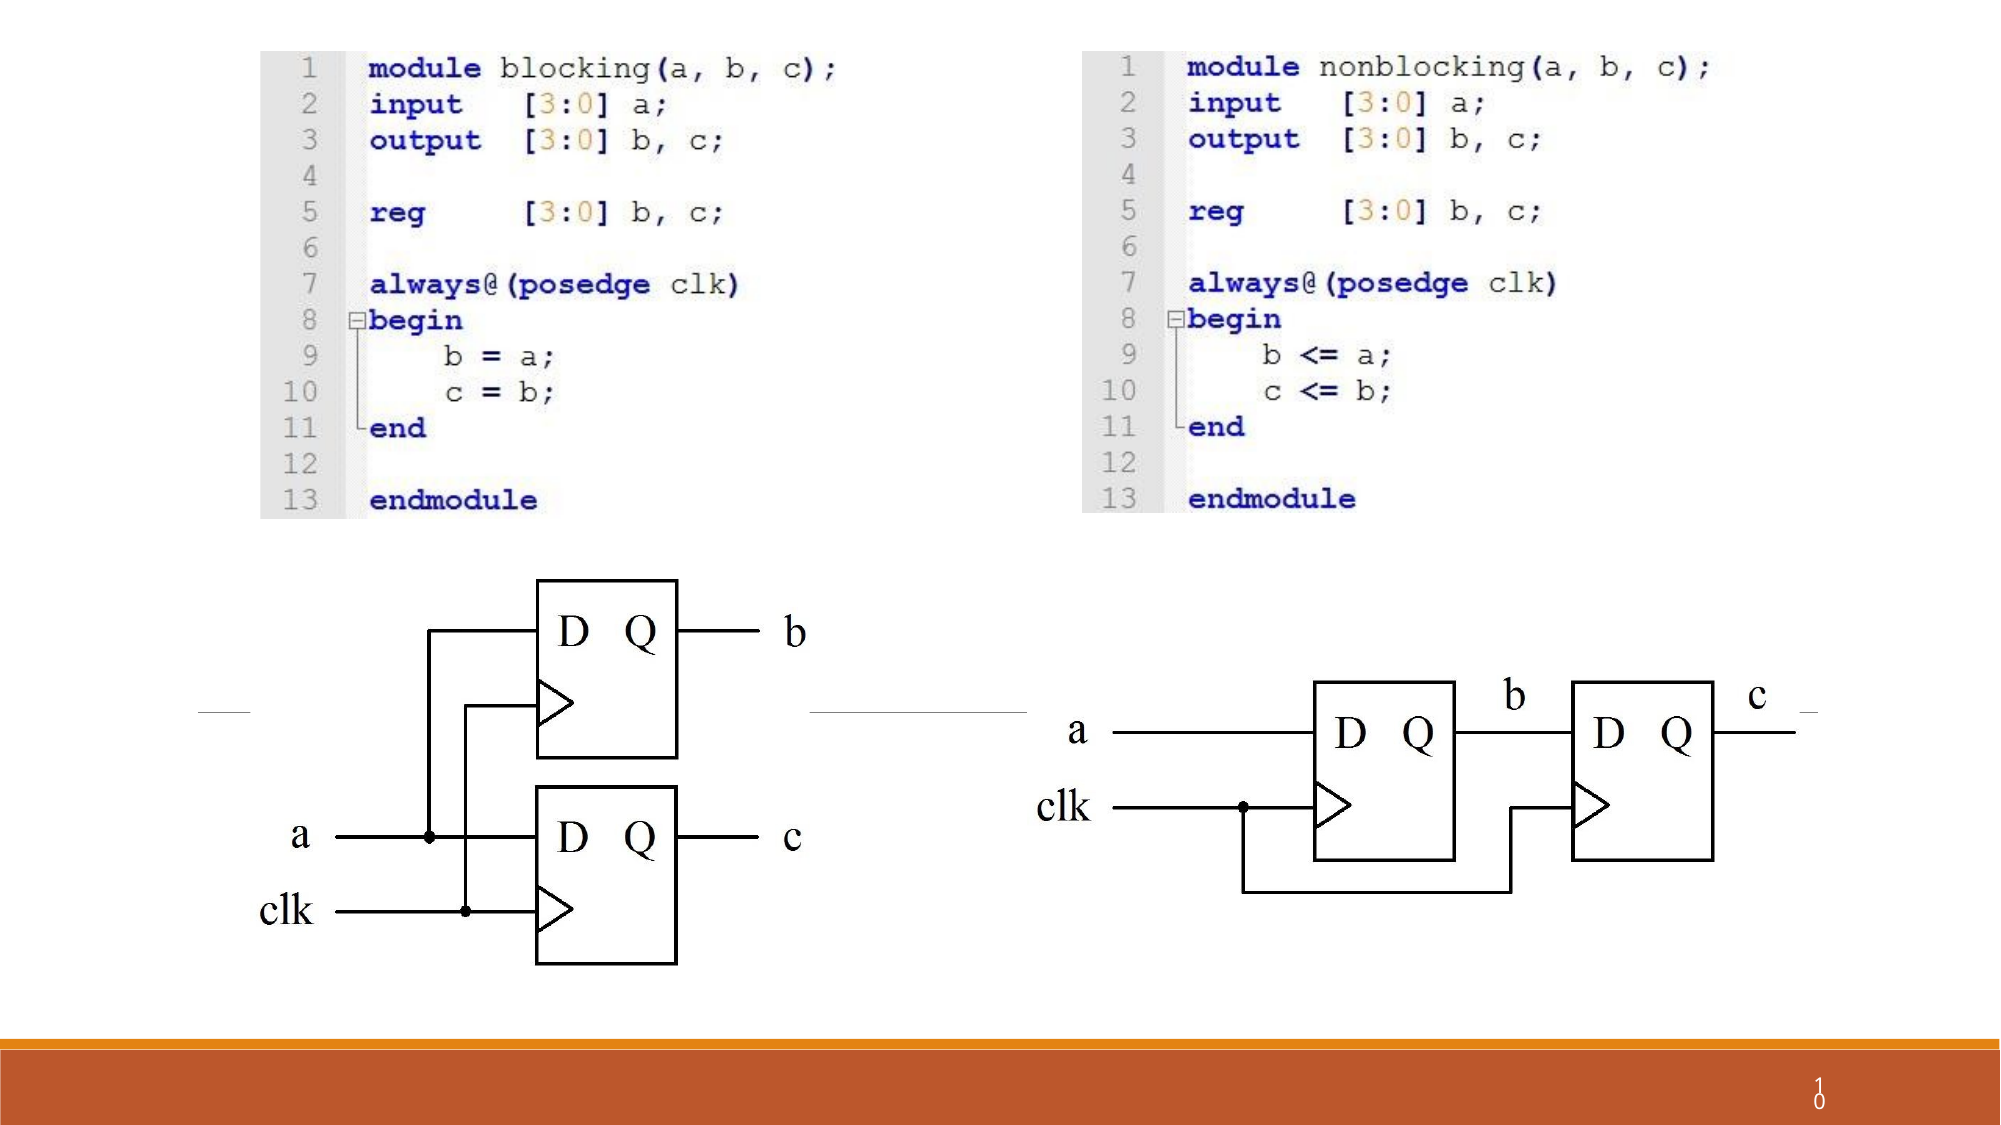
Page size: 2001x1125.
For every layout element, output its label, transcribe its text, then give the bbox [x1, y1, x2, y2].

text_box [250, 578, 810, 966]
text_box [260, 51, 864, 519]
text_box [1082, 51, 1749, 513]
text_box [1027, 675, 1800, 894]
slide_number 10 [1809, 1078, 1829, 1125]
